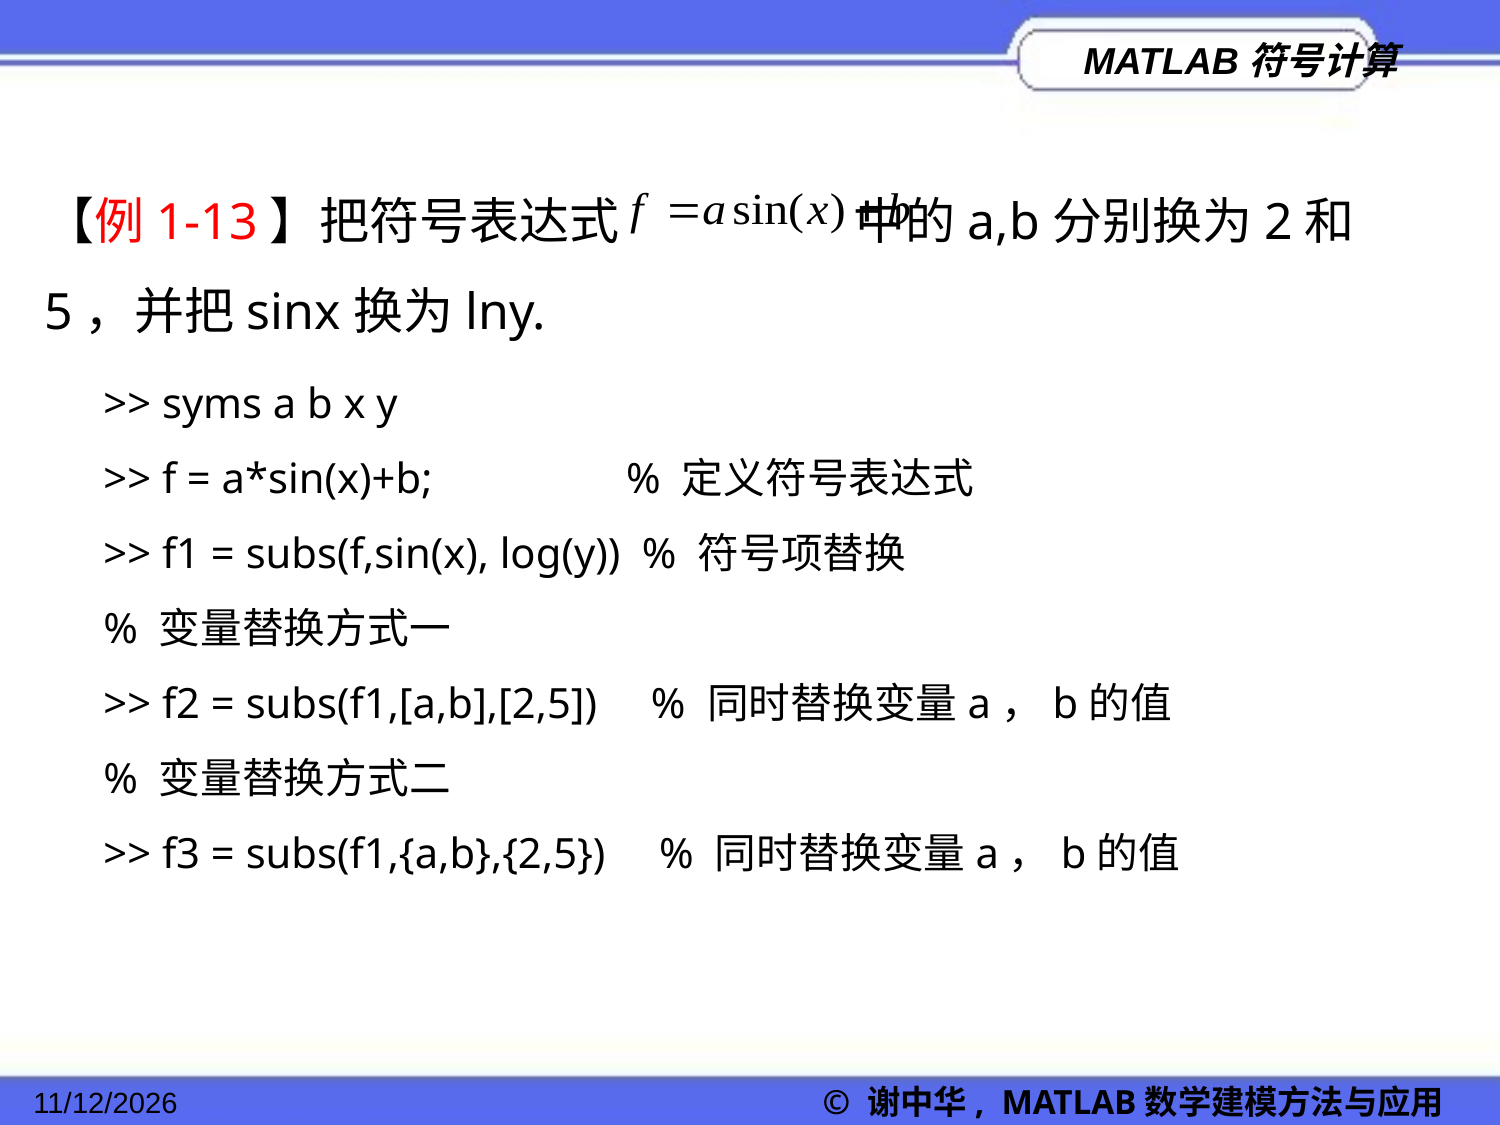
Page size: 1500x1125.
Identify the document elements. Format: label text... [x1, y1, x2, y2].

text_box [29, 151, 1459, 339]
text_box >> syms a b x y >> f = a*sin(x)+b; % 定义符号表达式 >> f1 = subs(f,sin(x), log(y)) % 符号项替换 % 变量替换方式一 >> f2 = subs(f1,[a,b],[2,5]) % 同时替换变量a，b的值 % 变量替换方式二 >> f3 = subs(f1,{a,b},{2,5}) % 同时替换变量a，b的值 [88, 347, 1459, 885]
picture [0, 0, 1500, 1125]
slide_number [17, 1077, 369, 1121]
footer © 谢中华, MATLAB数学建模方法与应用 [772, 1080, 1495, 1123]
